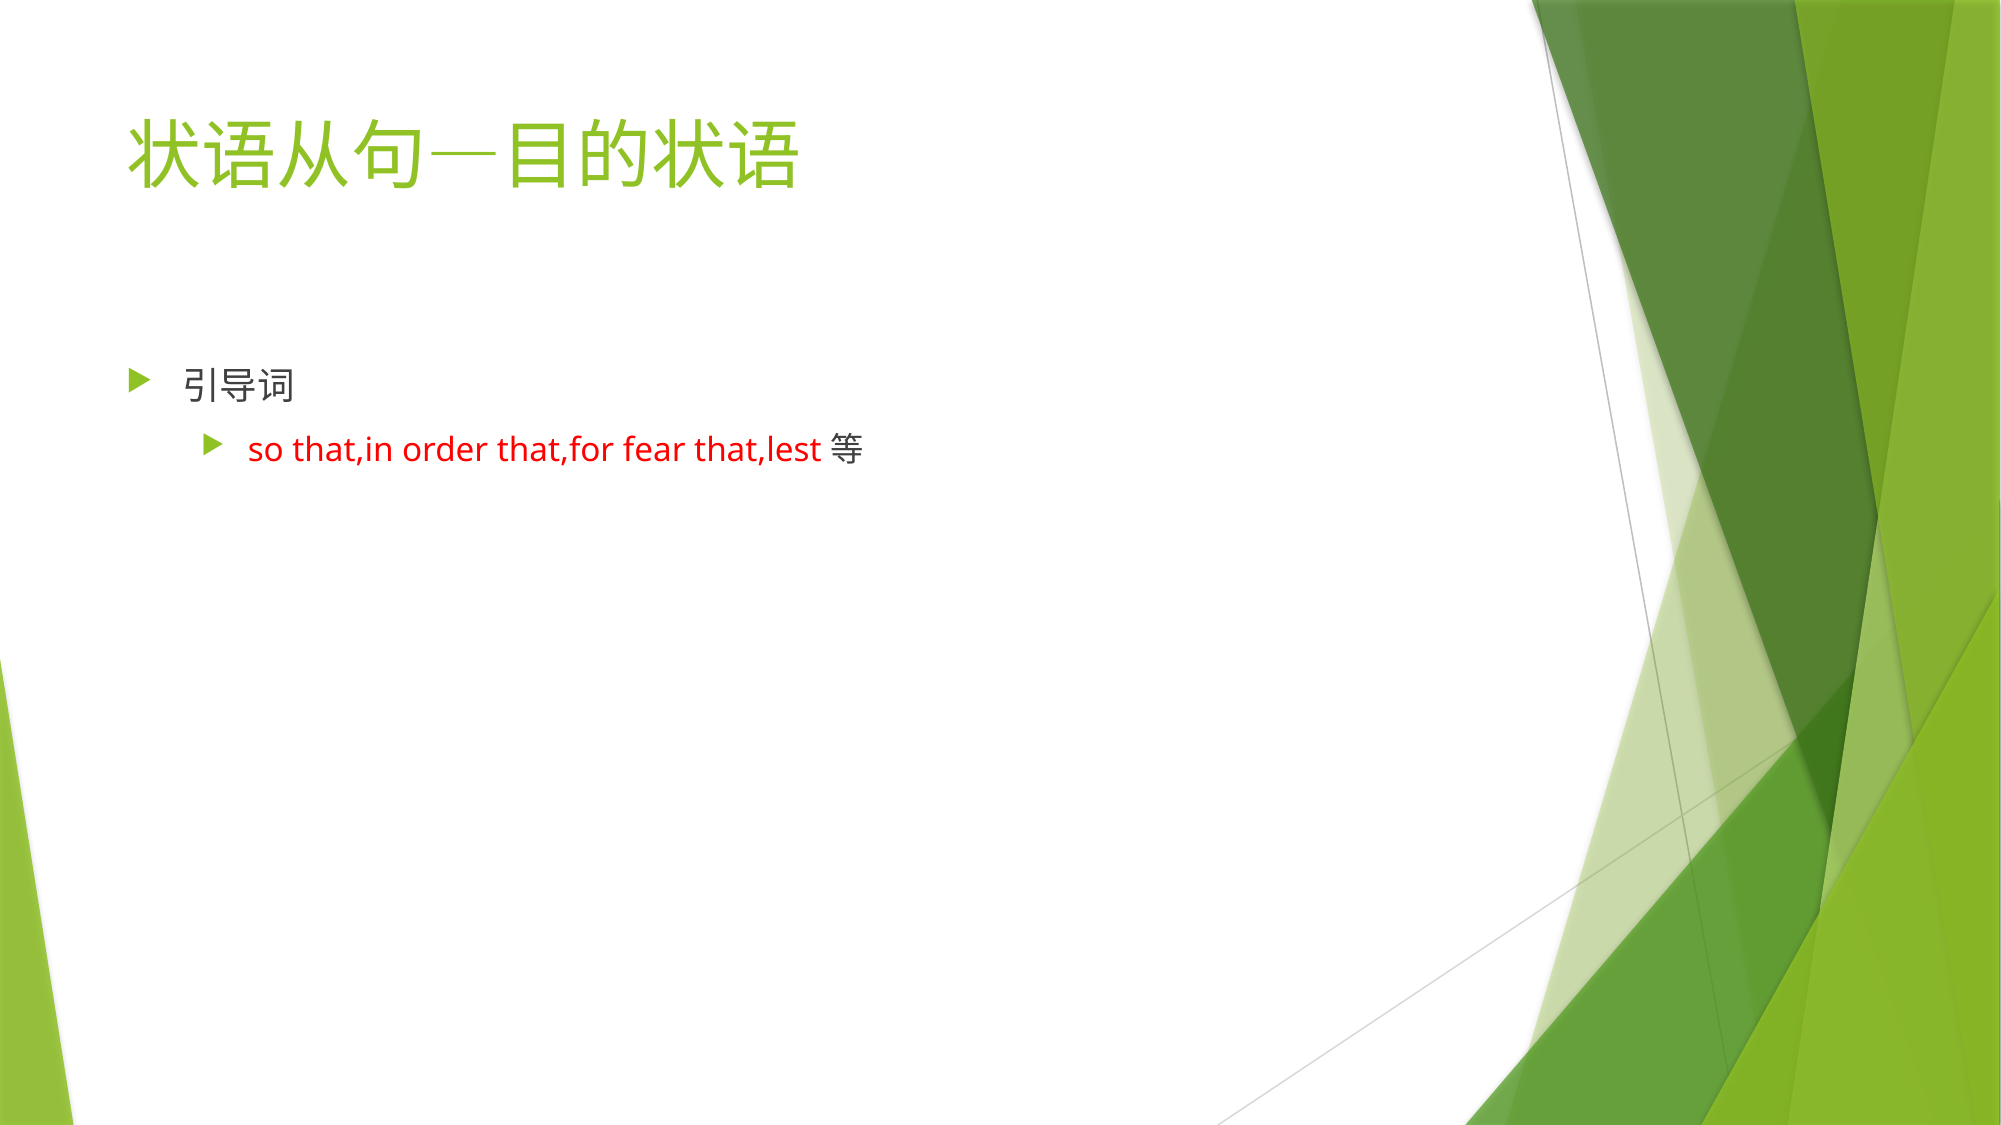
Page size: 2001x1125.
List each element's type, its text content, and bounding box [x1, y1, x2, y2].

list 引导词 so that,in order that,for fear that,lest等 [111, 354, 1522, 992]
title 状语从句—目的状语 [111, 99, 1522, 317]
